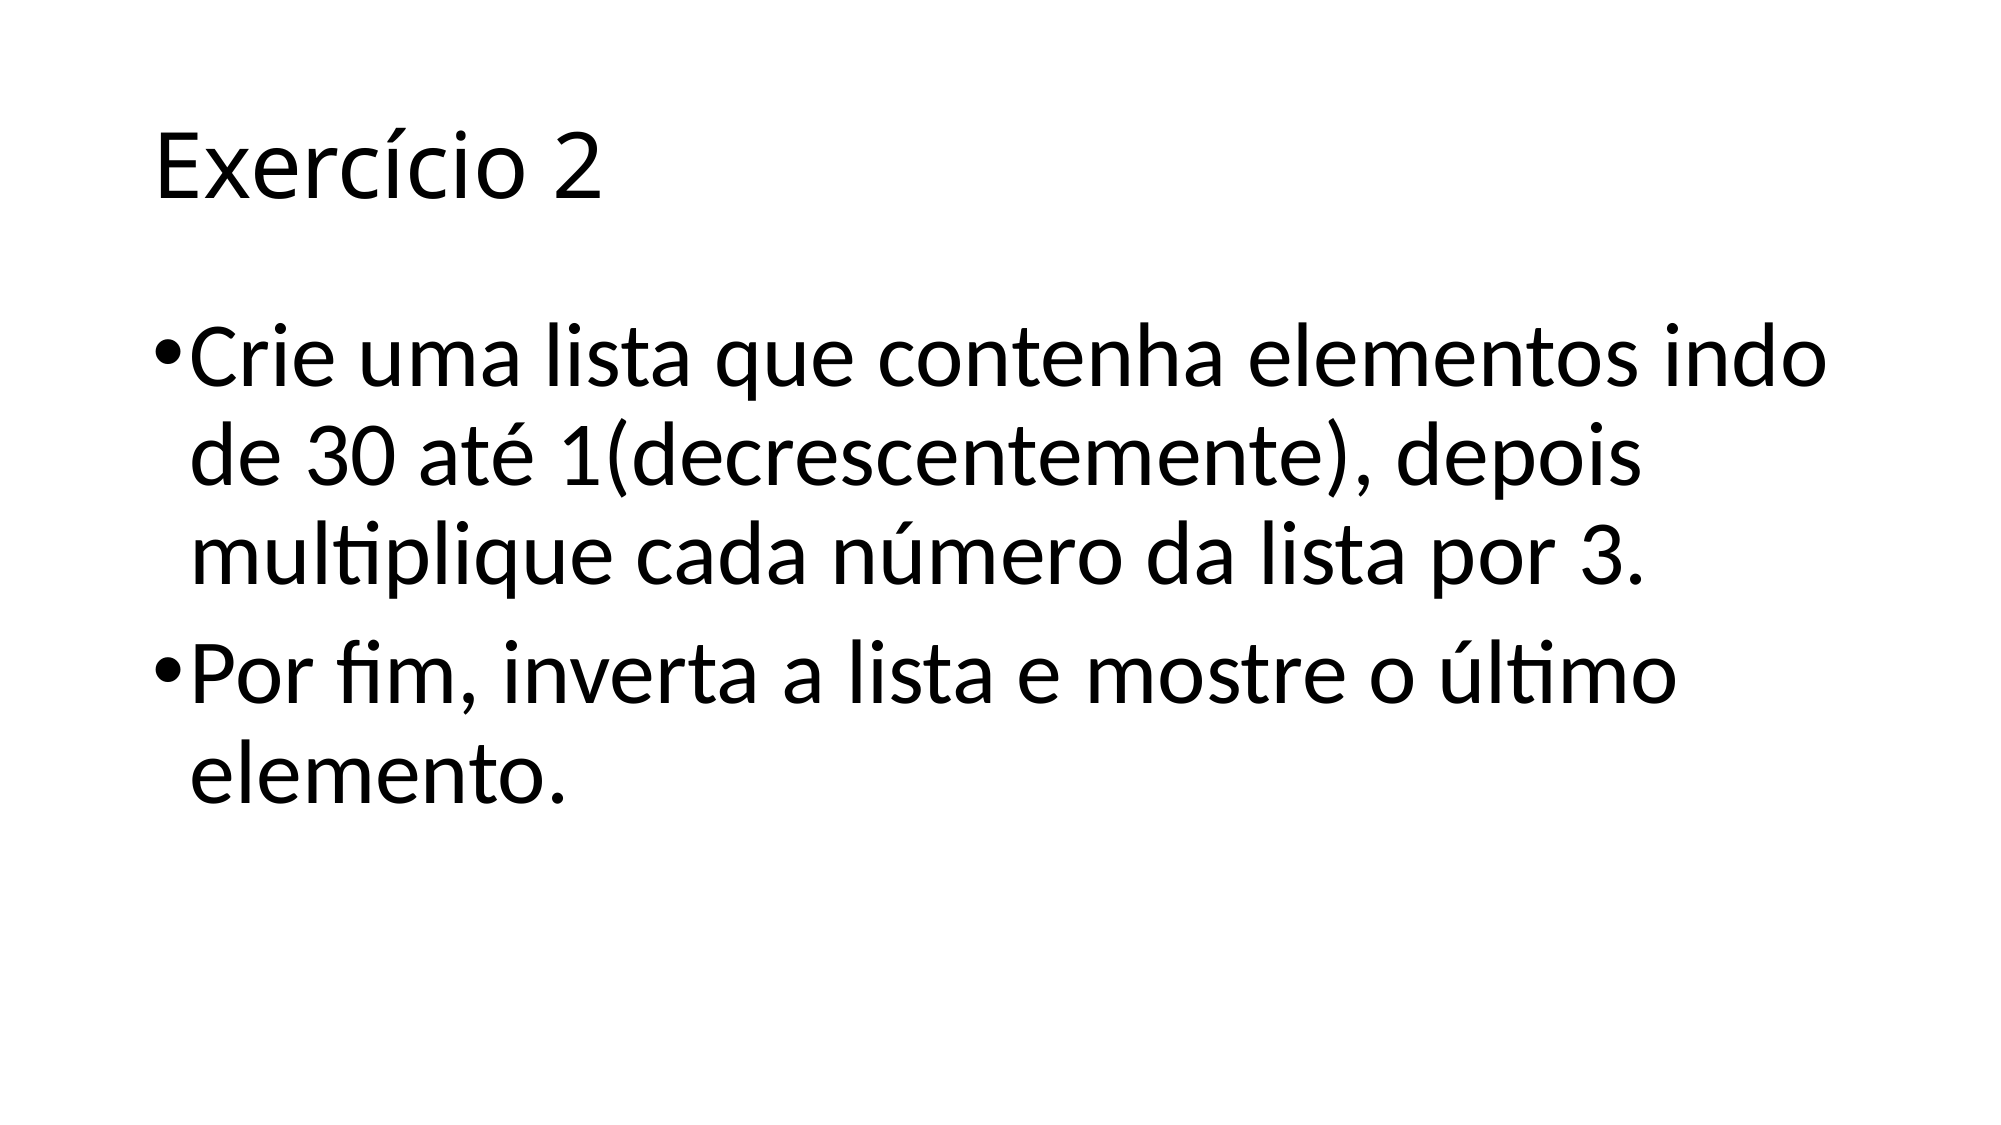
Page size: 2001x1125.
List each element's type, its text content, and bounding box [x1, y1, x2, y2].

list Crie uma lista que contenha elementos indo de 30 até 1(decrescentemente), depois multiplique cada número da lista por 3. Por fim, inverta a lista e mostre o último elemento. [137, 299, 1863, 1014]
title Exercício 2 [137, 59, 1863, 278]
